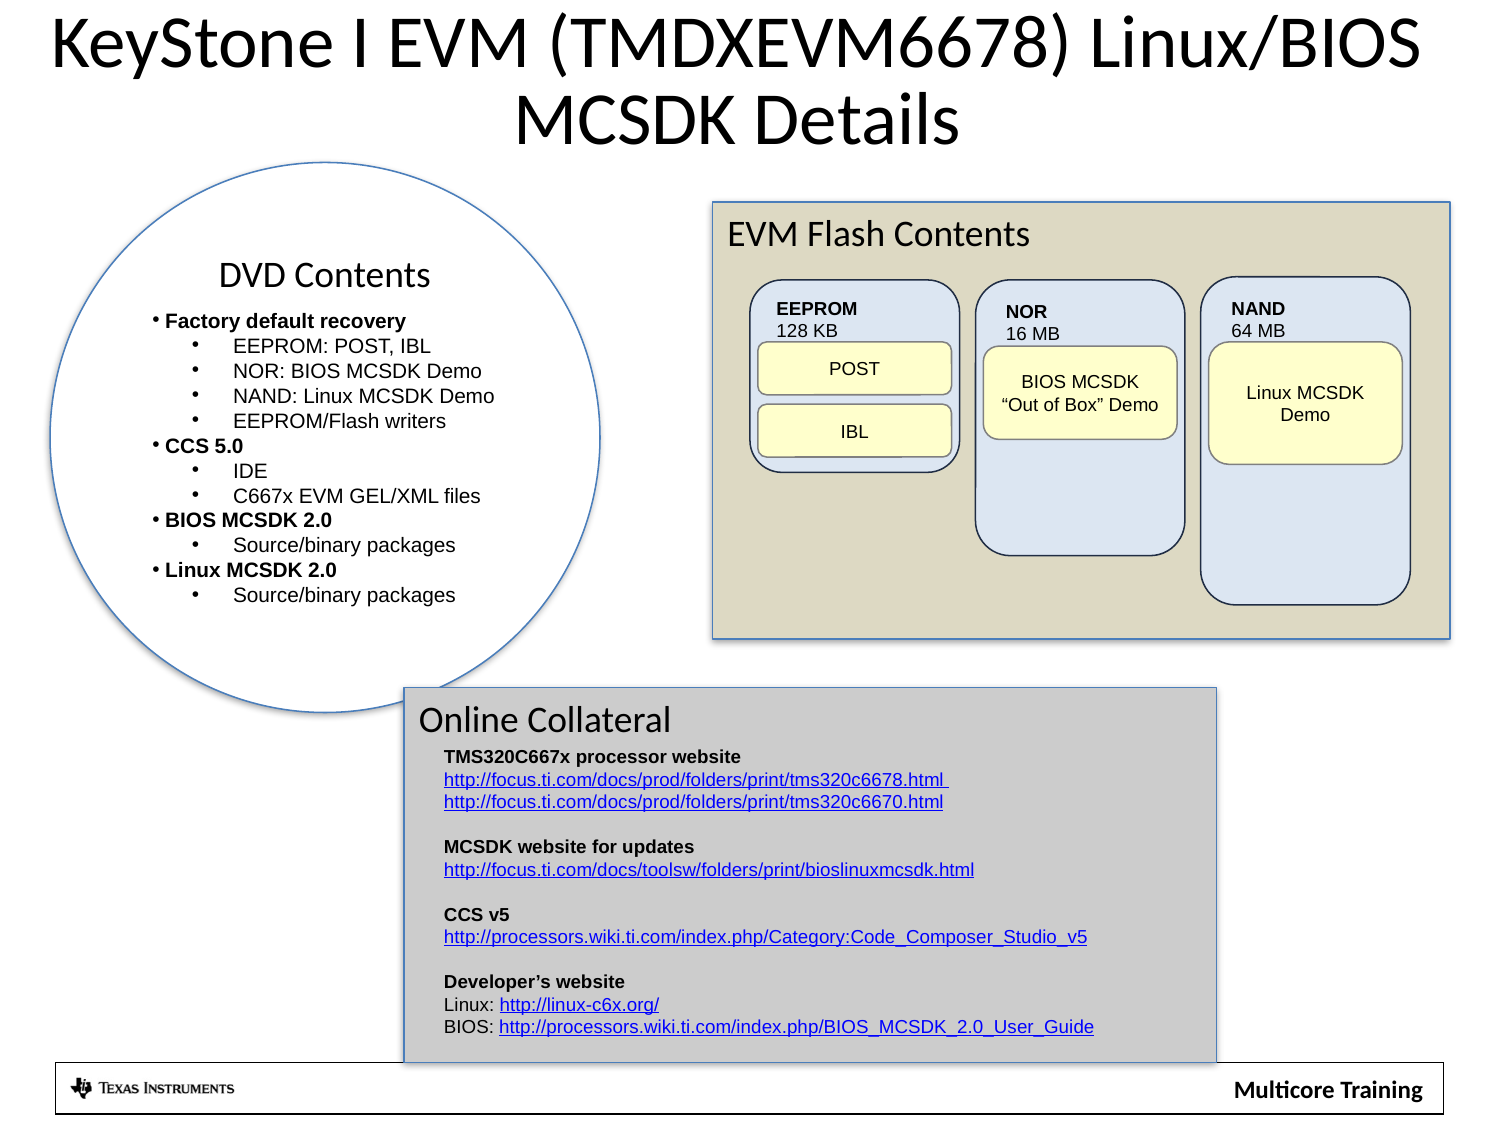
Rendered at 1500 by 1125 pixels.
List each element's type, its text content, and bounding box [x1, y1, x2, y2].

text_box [49, 162, 601, 713]
picture [59, 1066, 245, 1110]
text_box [403, 687, 1217, 1063]
text_box KeyStone I EVM (TMDXEVM6678) Linux/BIOS MCSDK Details [24, 16, 1450, 150]
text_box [712, 201, 1451, 640]
